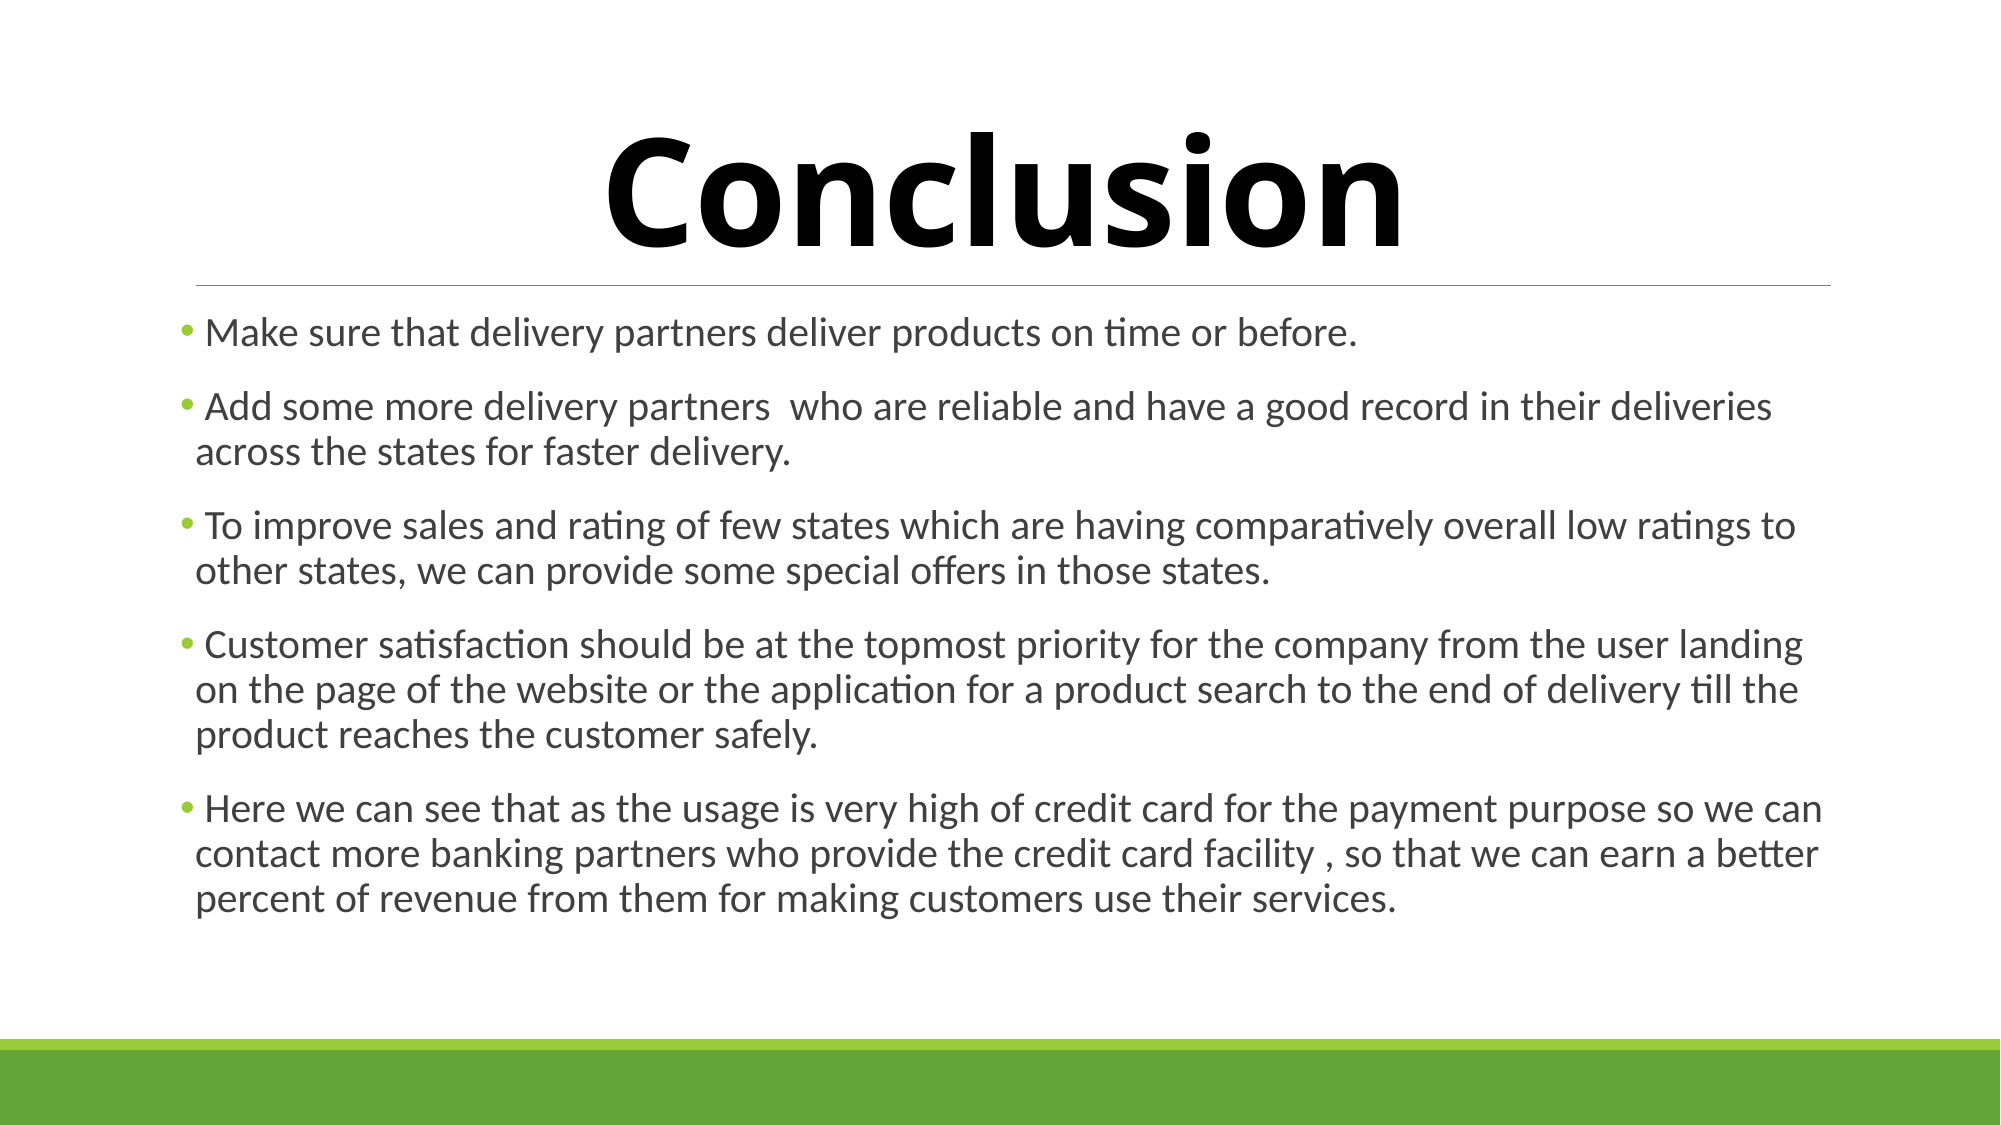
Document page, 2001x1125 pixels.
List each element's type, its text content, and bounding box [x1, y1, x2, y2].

list Make sure that delivery partners deliver products on time or before. Add some more delivery partners who are reliable and have a good record in their deliveries across the states for faster delivery. To improve sales and rating of few states which are having comparatively overall low ratings to other states, we can provide some special offers in those states. Customer satisfaction should be at the topmost priority for the company from the user landing on the page of the website or the application for a product search to the end of delivery till the product reaches the customer safely. Here we can see that as the usage is very high of credit card for the payment purpose so we can contact more banking partners who provide the credit card facility , so that we can earn a better percent of revenue from them for making customers use their services. [180, 302, 1830, 963]
title Conclusion [180, 47, 1830, 285]
